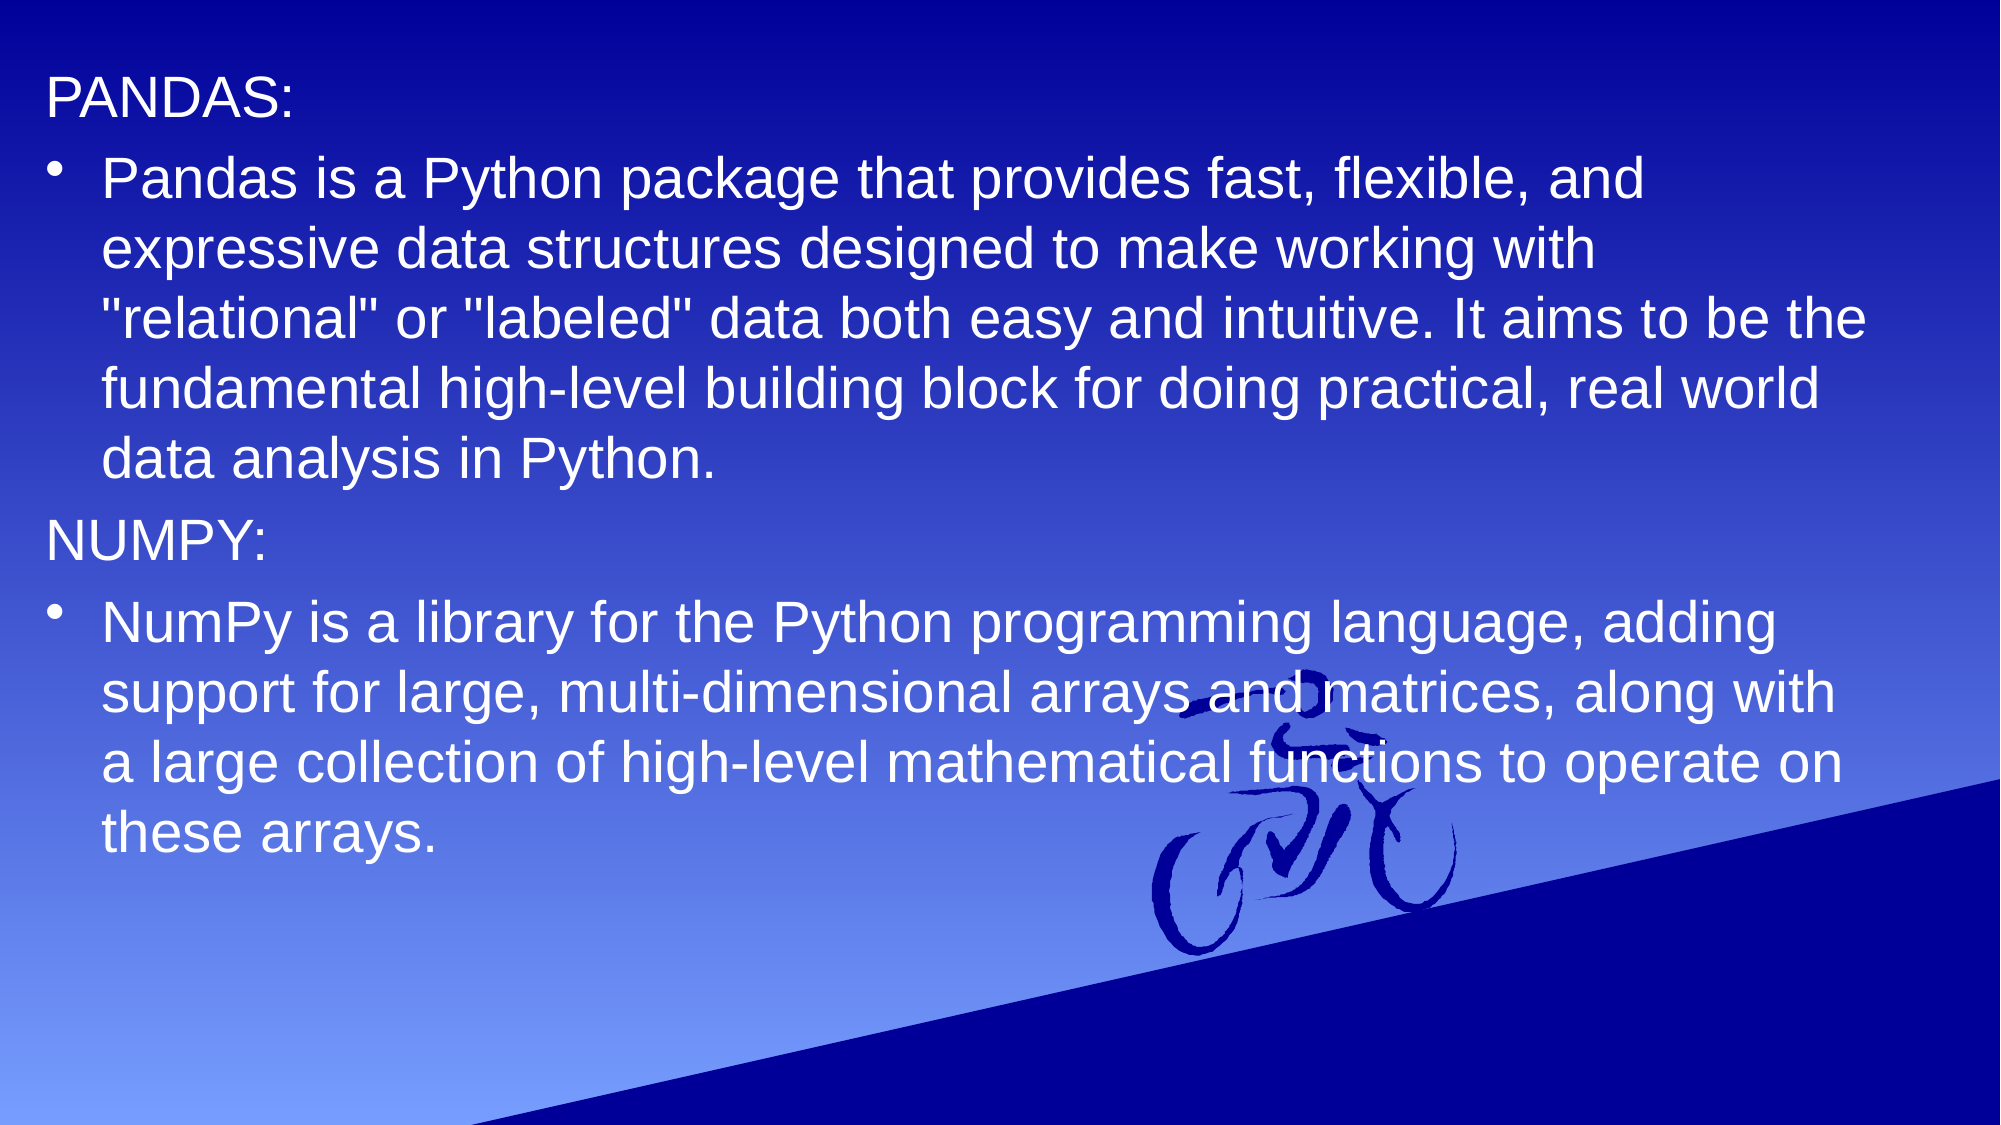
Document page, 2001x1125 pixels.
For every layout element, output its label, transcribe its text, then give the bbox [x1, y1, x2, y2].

list PANDAS: Pandas is a Python package that provides fast, flexible, and expressive data structures designed to make working with "relational" or "labeled" data both easy and intuitive. It aims to be the fundamental high-level building block for doing practical, real world data analysis in Python. NUMPY: NumPy is a library for the Python programming language, adding support for large, multi-dimensional arrays and matrices, along with a large collection of high-level mathematical functions to operate on these arrays. [30, 51, 1901, 1006]
